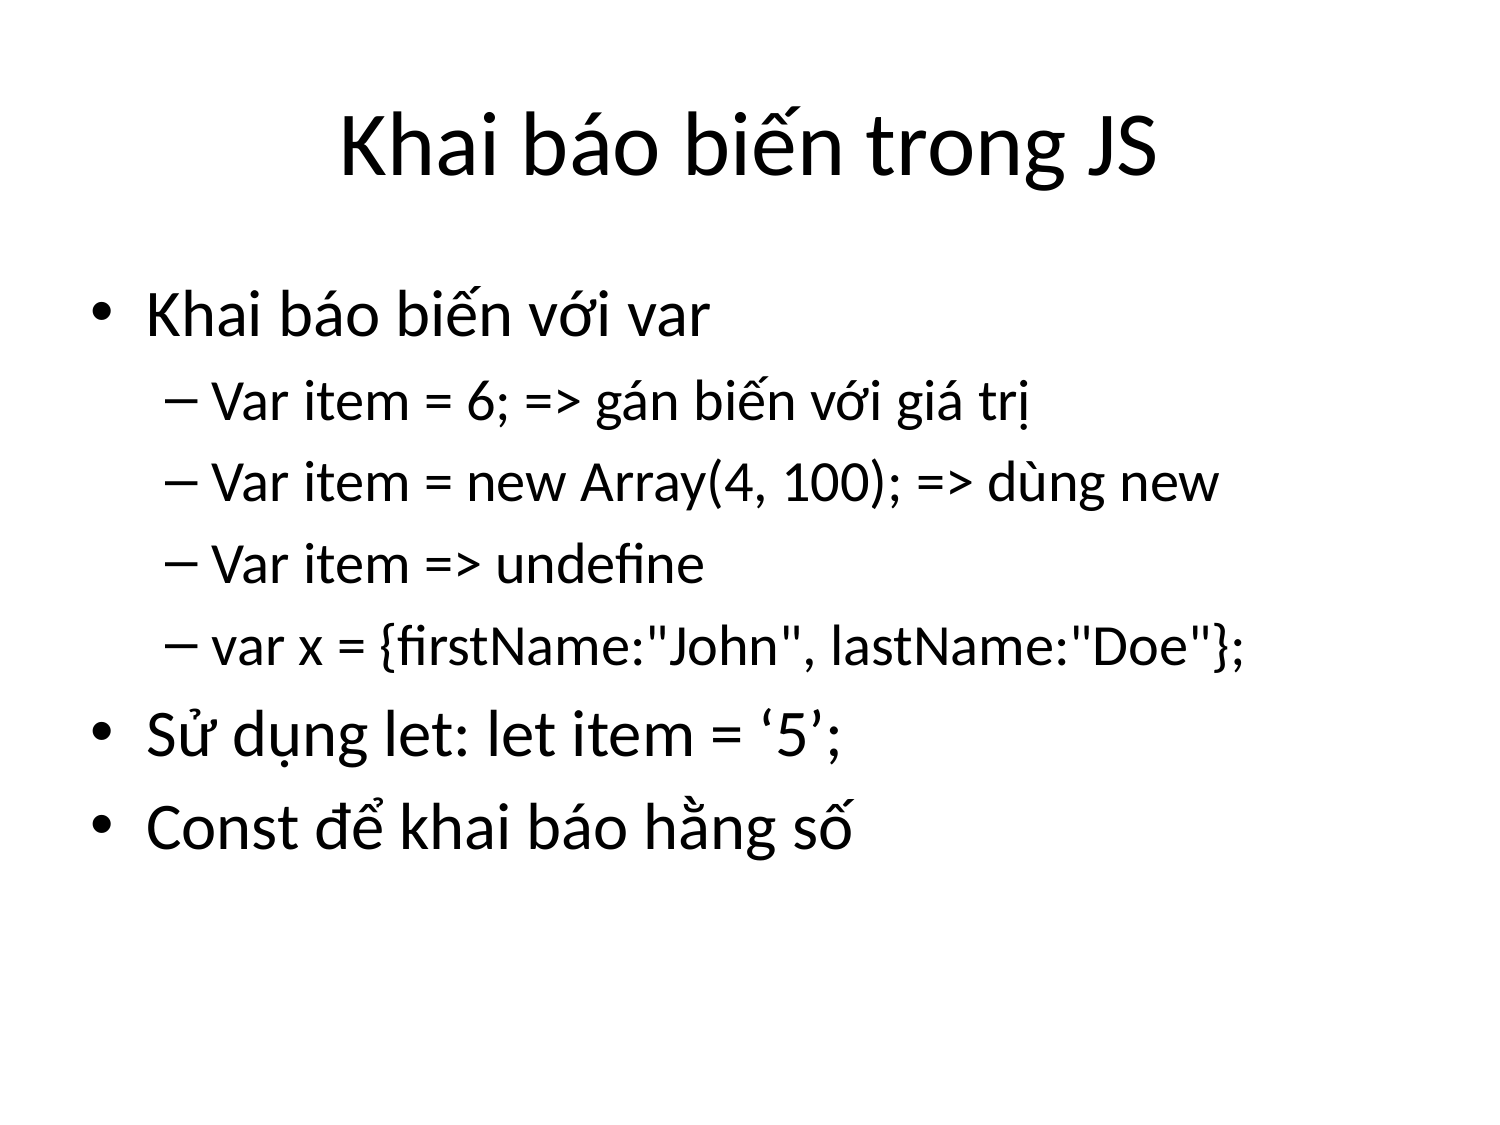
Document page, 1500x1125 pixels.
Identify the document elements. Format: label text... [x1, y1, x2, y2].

list Khai báo biến với var Var item = 6; => gán biến với giá trị Var item = new Array(4, 100); => dùng new Var item => undefine var x = {firstName:"John", lastName:"Doe"}; Sử dụng let: let item = ‘5’; Const để khai báo hằng số [75, 262, 1425, 1005]
title Khai báo biến trong JS [75, 45, 1425, 233]
